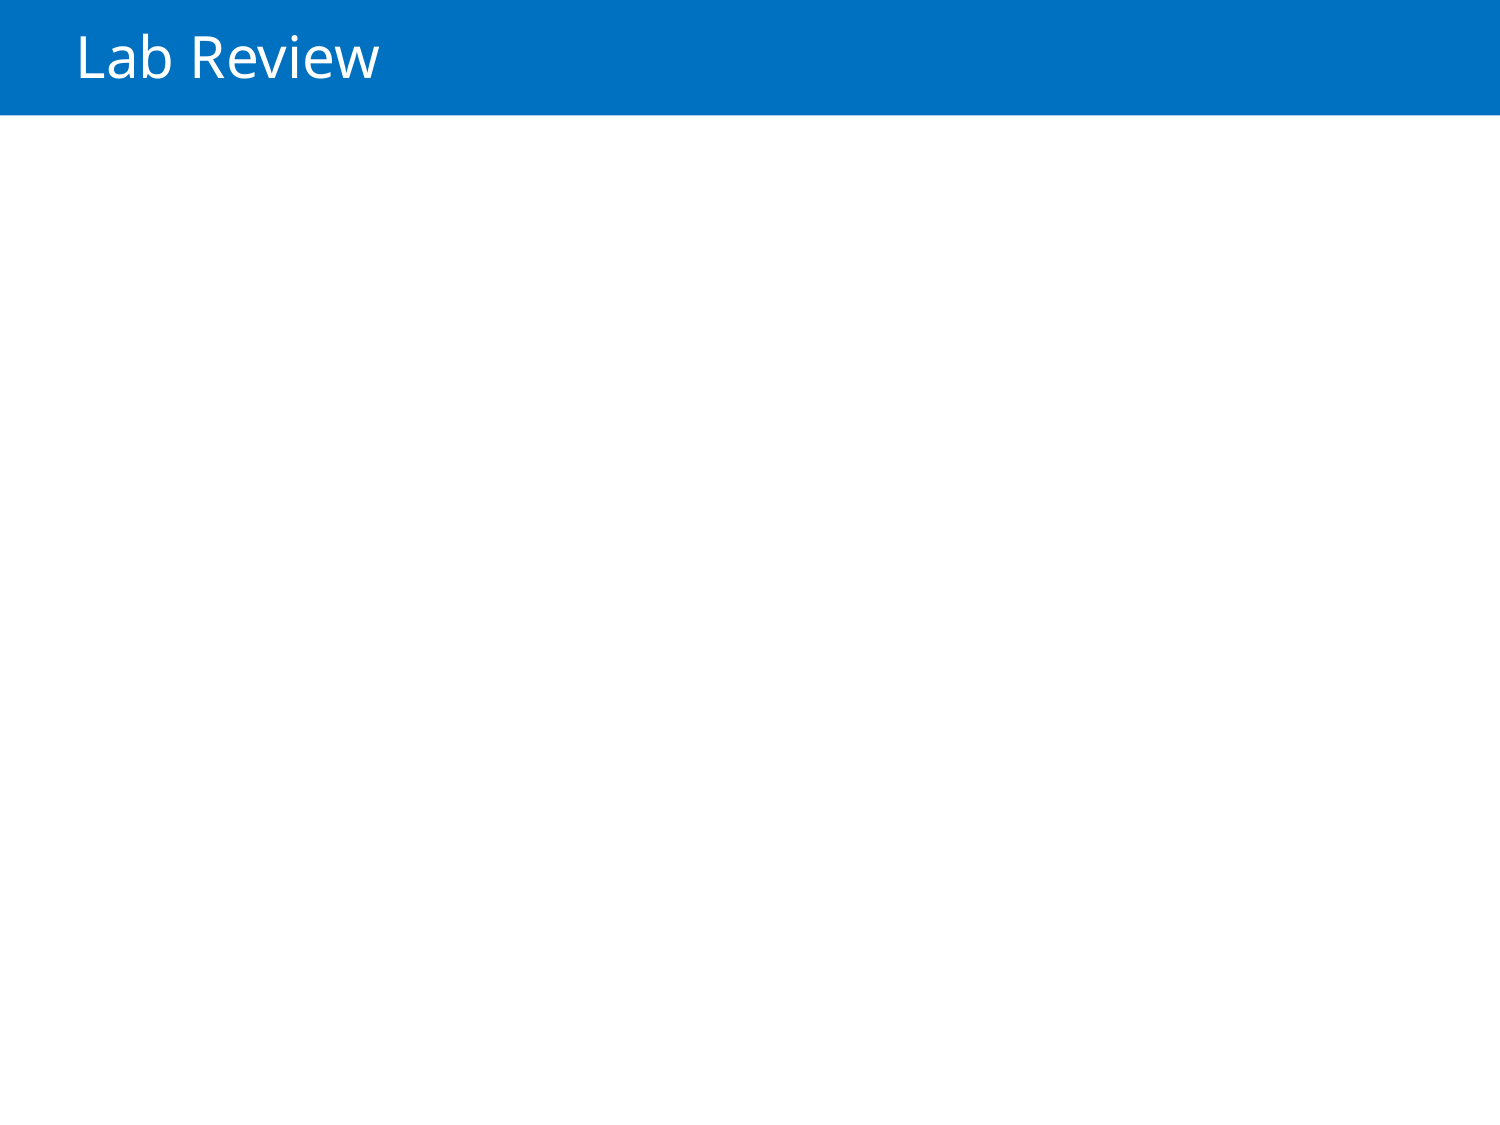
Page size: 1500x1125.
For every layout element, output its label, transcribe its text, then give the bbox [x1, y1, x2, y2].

title Lab Review [75, 0, 1351, 122]
